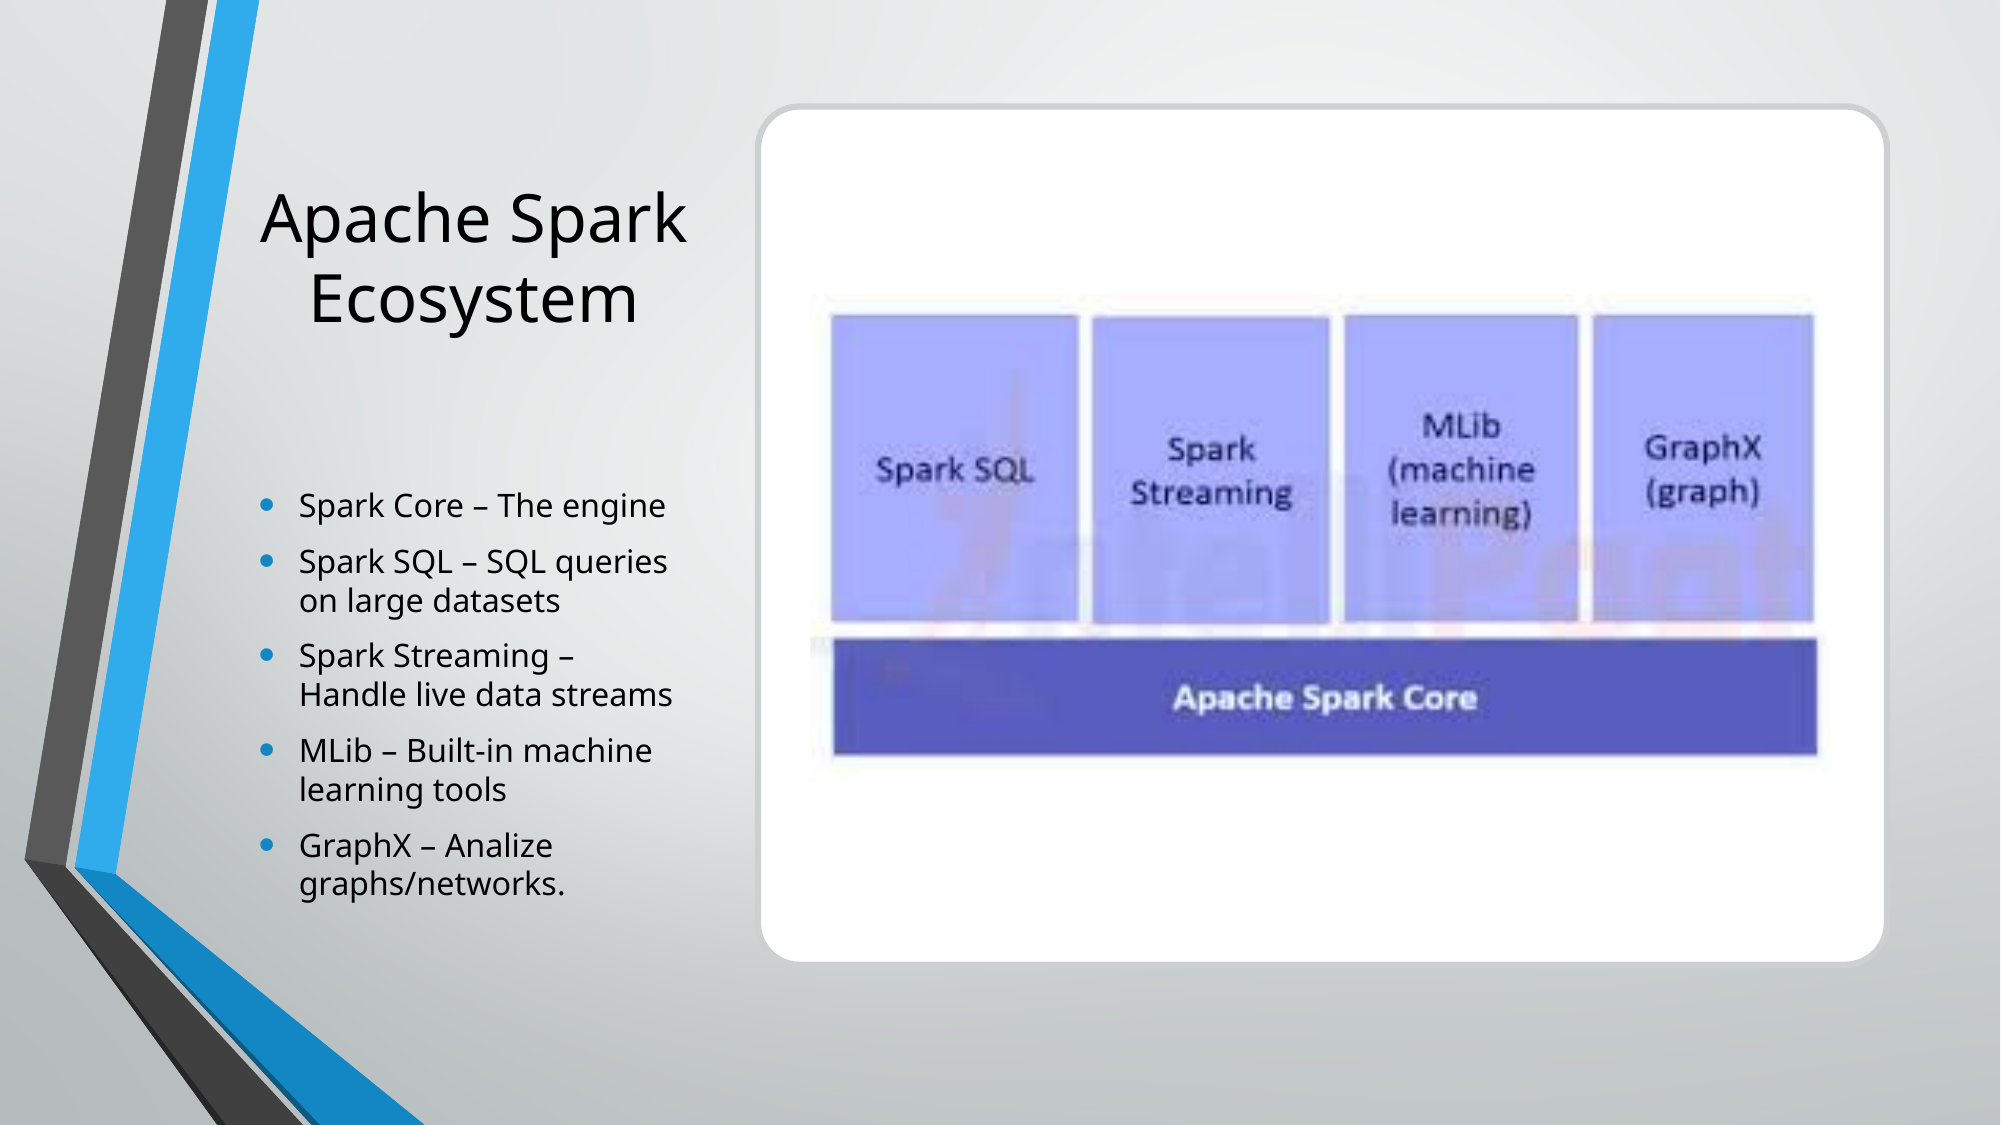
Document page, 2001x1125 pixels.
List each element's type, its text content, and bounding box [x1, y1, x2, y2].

list Spark Core – The engine Spark SQL – SQL queries on large datasets Spark Streaming – Handle live data streams MLib – Built-in machine learning tools GraphX – Analize graphs/networks. [425, 437, 705, 950]
picture [810, 294, 1834, 784]
title Apache Spark Ecosystem [425, 112, 705, 400]
text_box [756, 105, 1889, 967]
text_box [24, 0, 425, 1125]
